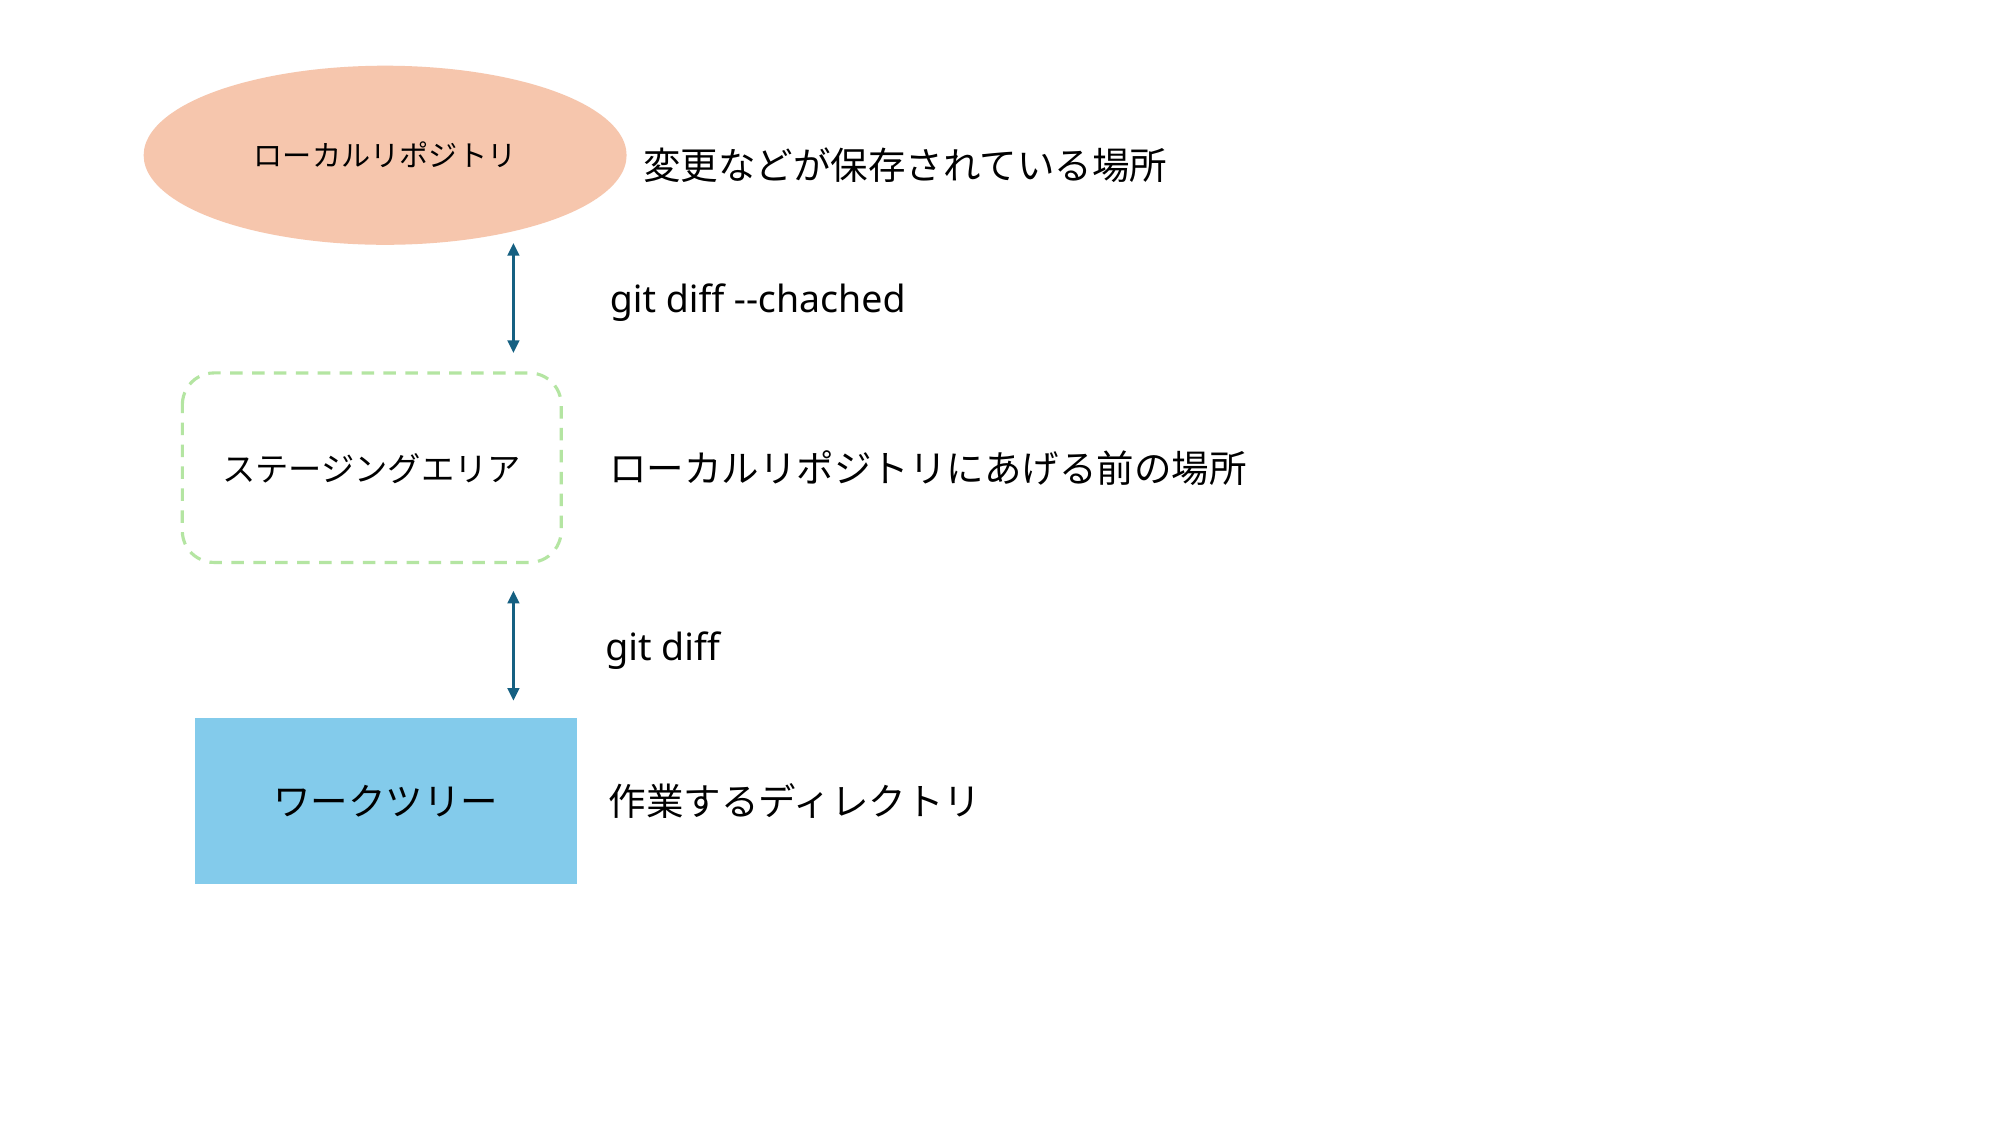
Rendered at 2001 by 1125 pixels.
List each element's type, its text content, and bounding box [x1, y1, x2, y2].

text_box ローカルリポジトリにあげる前の場所 [594, 437, 1262, 498]
text_box ワークツリー [195, 718, 577, 884]
text_box 変更などが保存されている場所 [628, 134, 1182, 195]
text_box ステージングエリア [180, 371, 563, 565]
text_box git diff [590, 615, 735, 676]
text_box 作業するディレクトリ [594, 770, 997, 831]
text_box ローカルリポジトリ [143, 65, 627, 245]
text_box git diff --chached [595, 267, 921, 328]
